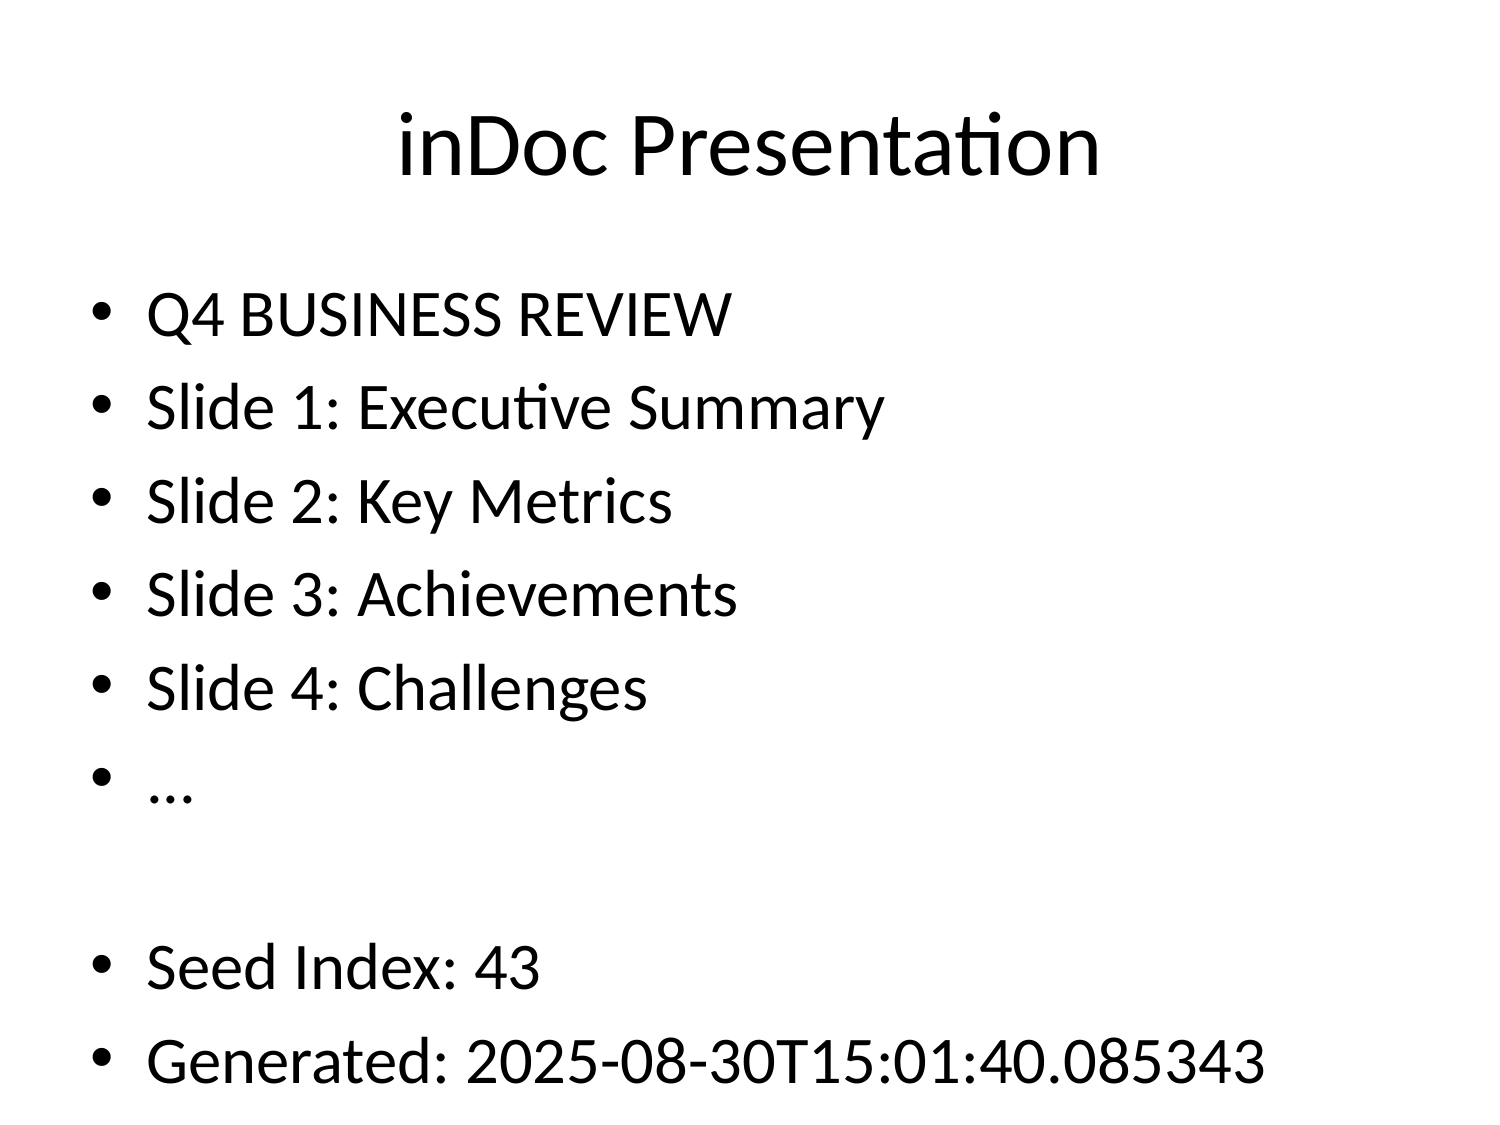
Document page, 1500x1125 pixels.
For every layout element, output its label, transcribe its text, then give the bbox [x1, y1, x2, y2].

list Q4 BUSINESS REVIEW Slide 1: Executive Summary Slide 2: Key Metrics Slide 3: Achievements Slide 4: Challenges ... Seed Index: 43 Generated: 2025-08-30T15:01:40.085343 [75, 262, 1425, 1005]
title inDoc Presentation [75, 45, 1425, 233]
